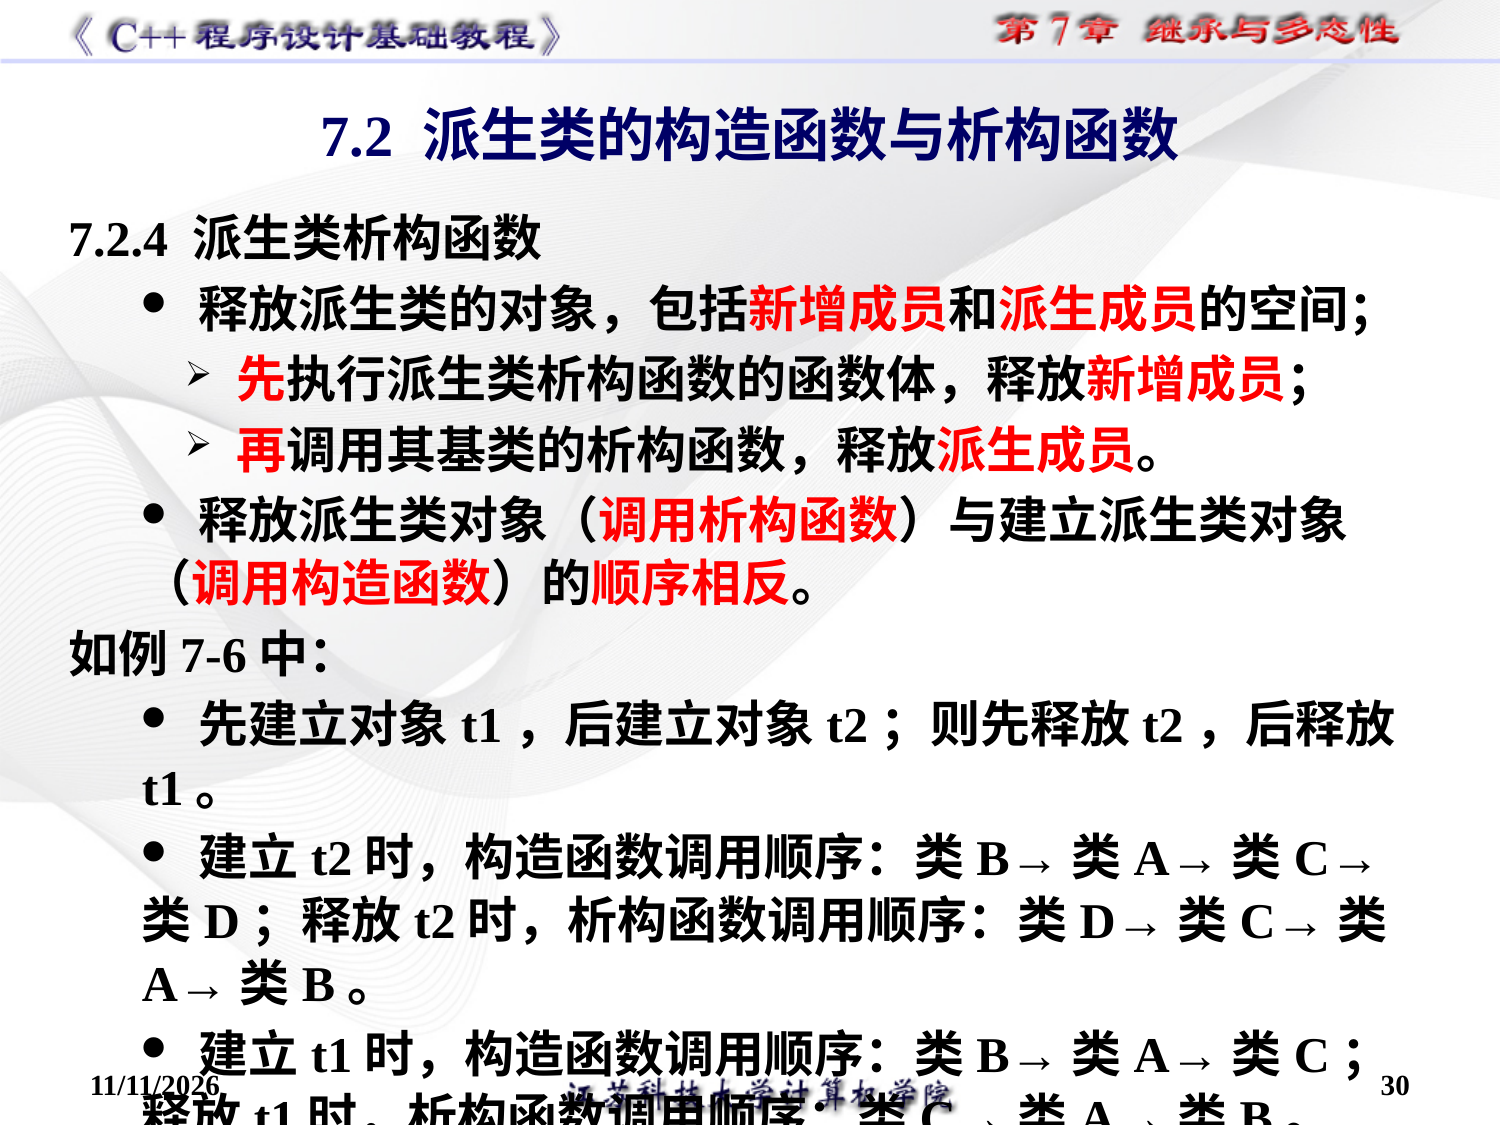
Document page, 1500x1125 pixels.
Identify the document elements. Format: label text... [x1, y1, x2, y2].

picture [0, 0, 1500, 1125]
list 7.2.4 派生类析构函数 释放派生类的对象，包括新增成员和派生成员的空间； 先执行派生类析构函数的函数体，释放新增成员； 再调用其基类的析构函数，释放派生成员。 释放派生类对象（调用析构函数）与建立派生类对象（调用构造函数）的顺序相反。 如例7-6中： 先建立对象t1，后建立对象t2；则先释放t2，后释放t1。 建立t2时，构造函数调用顺序：类B→类A→类C→类D；释放t2时，析构函数调用顺序：类D→类C→类A→类B。 建立t1时，构造函数调用顺序：类B→类A→类C；释放t1时，析构函数调用顺序：类C→类A→类B。 [52, 196, 1449, 1036]
title 7.2 派生类的构造函数与析构函数 [74, 80, 1426, 185]
